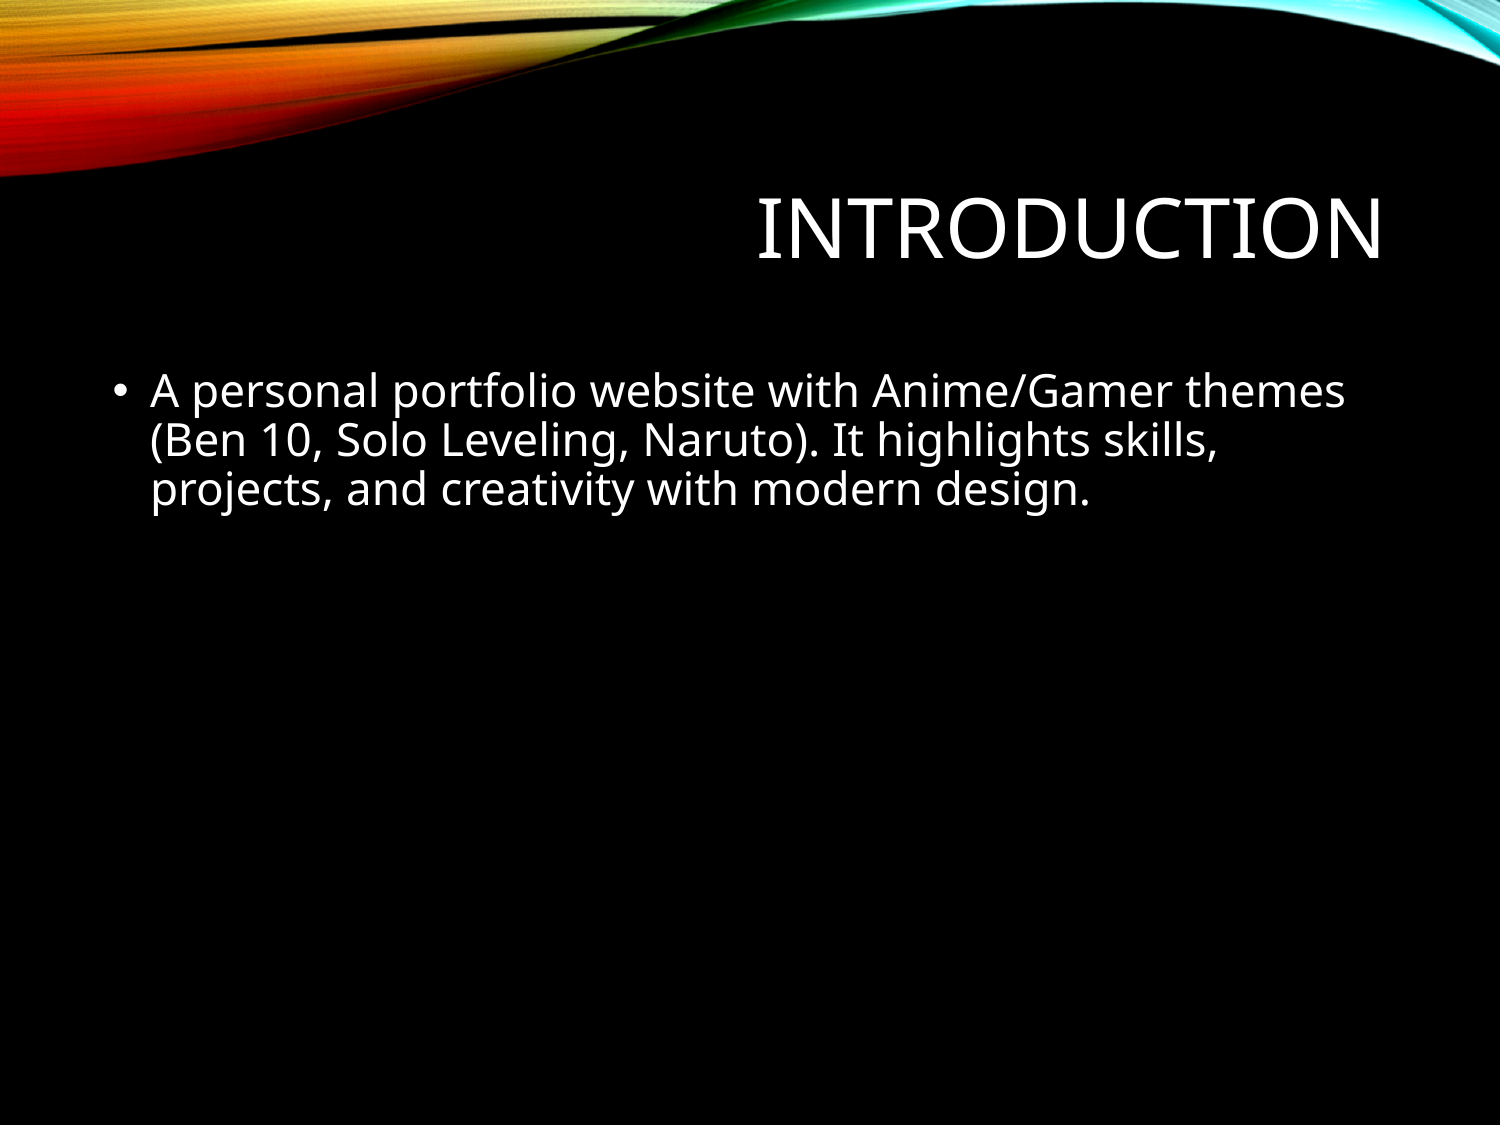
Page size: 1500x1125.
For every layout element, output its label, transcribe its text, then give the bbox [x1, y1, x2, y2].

picture [0, 0, 1500, 178]
list A personal portfolio website with Anime/Gamer themes (Ben 10, Solo Leveling, Naruto). It highlights skills, projects, and creativity with modern design. [97, 360, 1403, 1028]
title Introduction [356, 125, 1403, 338]
